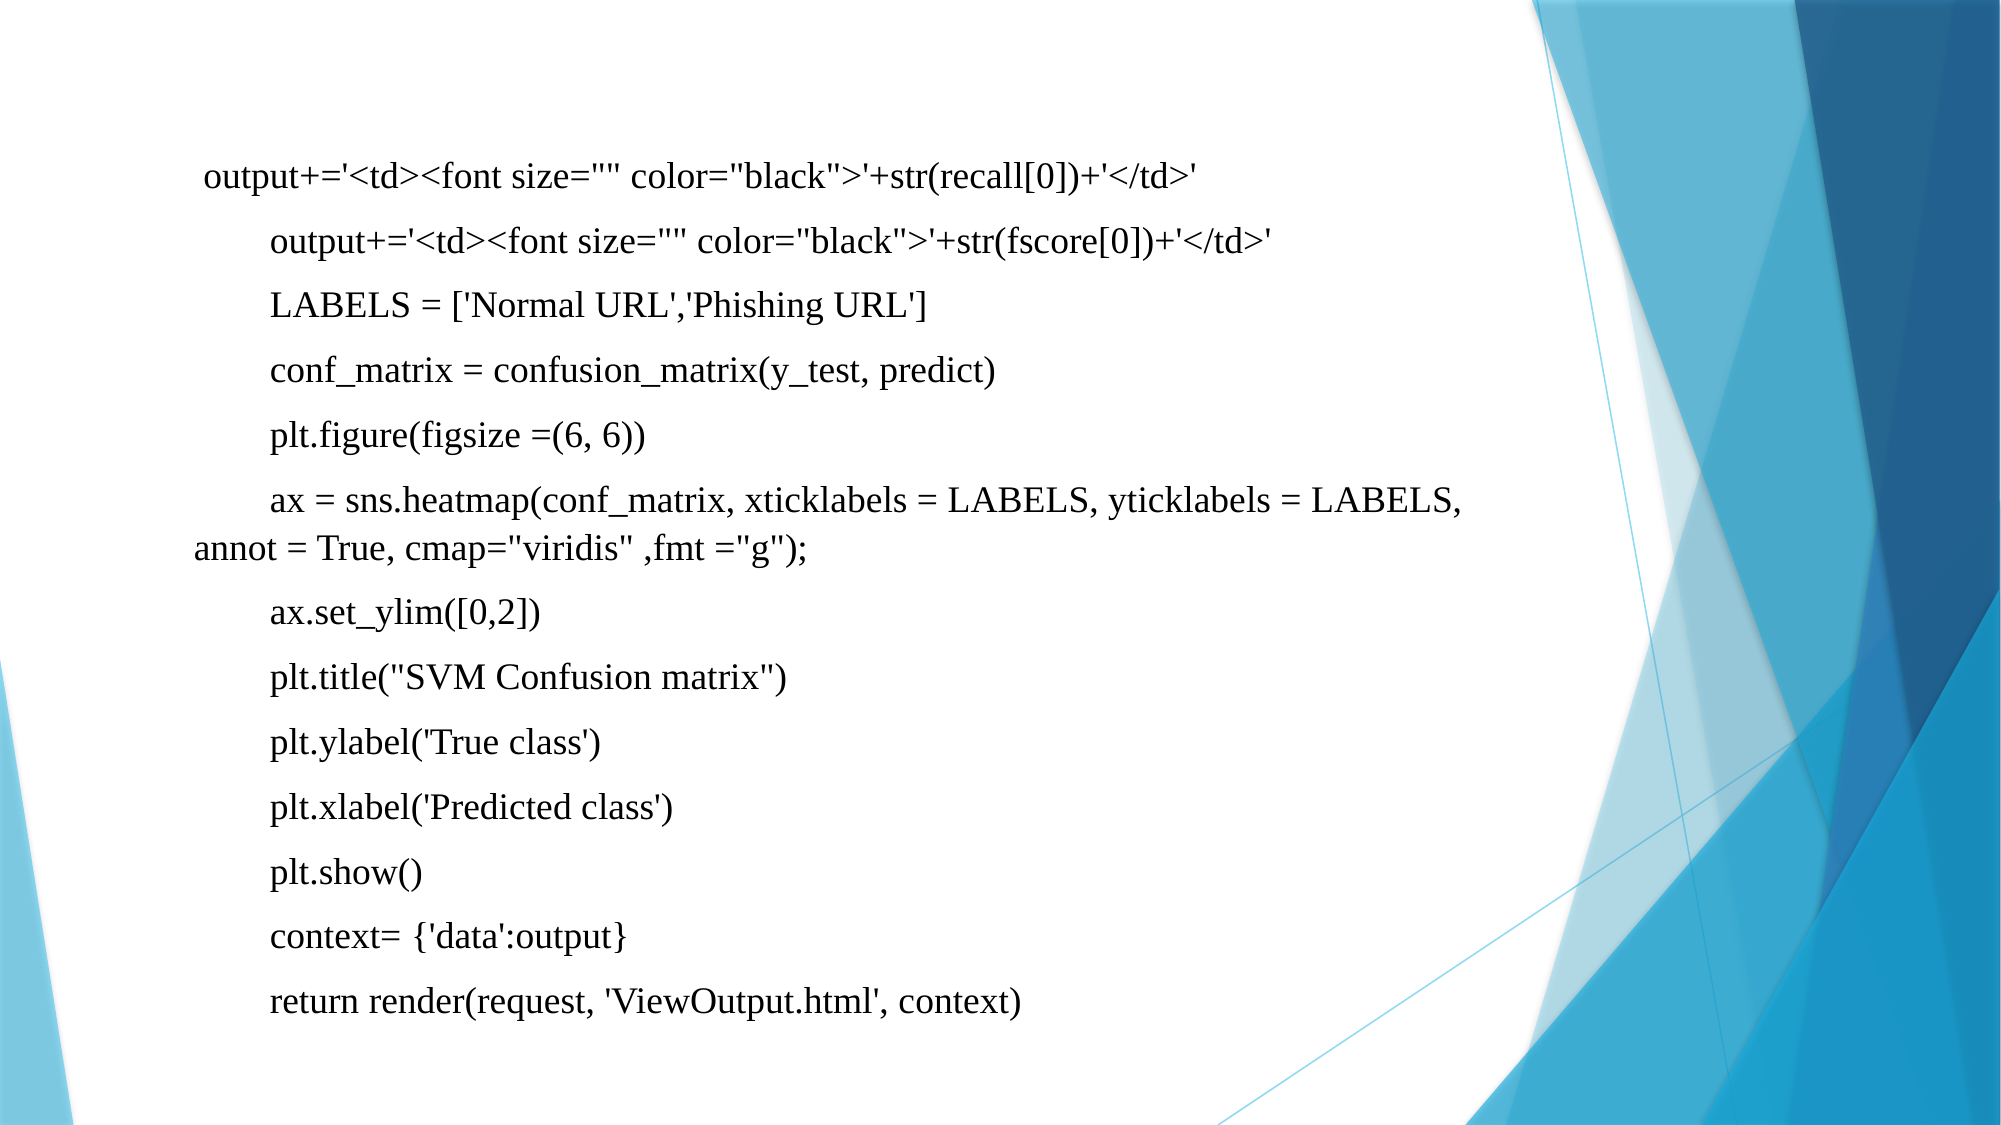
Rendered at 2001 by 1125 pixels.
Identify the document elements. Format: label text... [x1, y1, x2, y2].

text_box output+='<td><font size="" color="black">'+str(recall[0])+'</td>' output+='<td><font size="" color="black">'+str(fscore[0])+'</td>' LABELS = ['Normal URL','Phishing URL'] conf_matrix = confusion_matrix(y_test, predict) plt.figure(figsize =(6, 6)) ax = sns.heatmap(conf_matrix, xticklabels = LABELS, yticklabels = LABELS, annot = True, cmap="viridis" ,fmt ="g"); ax.set_ylim([0,2]) plt.title("SVM Confusion matrix") plt.ylabel('True class') plt.xlabel('Predicted class') plt.show() context= {'data':output} return render(request, 'ViewOutput.html', context) [178, 140, 1544, 1029]
